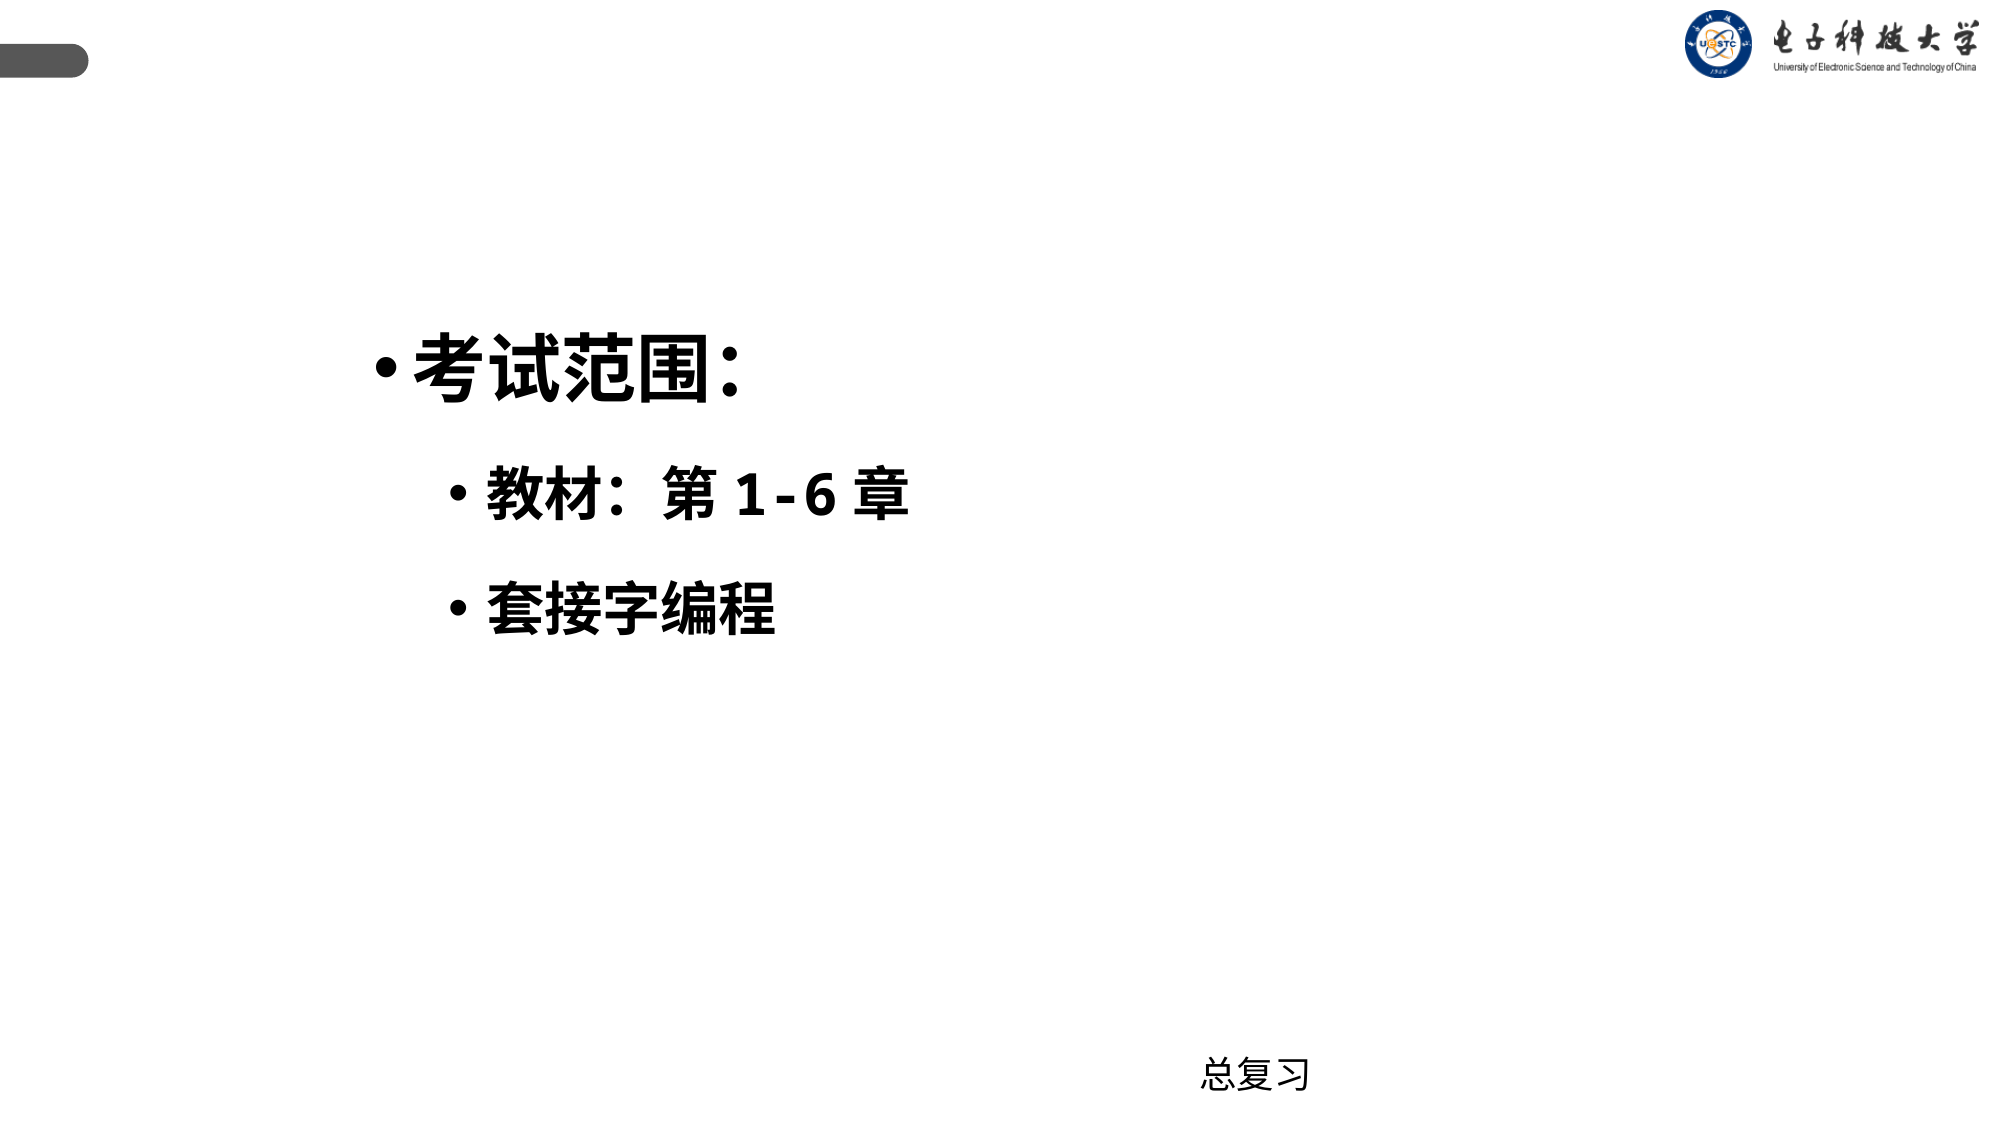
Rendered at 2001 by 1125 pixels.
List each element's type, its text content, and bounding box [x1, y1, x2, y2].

list 考试范围： 教材：第1-6章 套接字编程 [358, 269, 1688, 872]
picture [1685, 10, 1979, 78]
footer 总复习 [1166, 1043, 1850, 1119]
